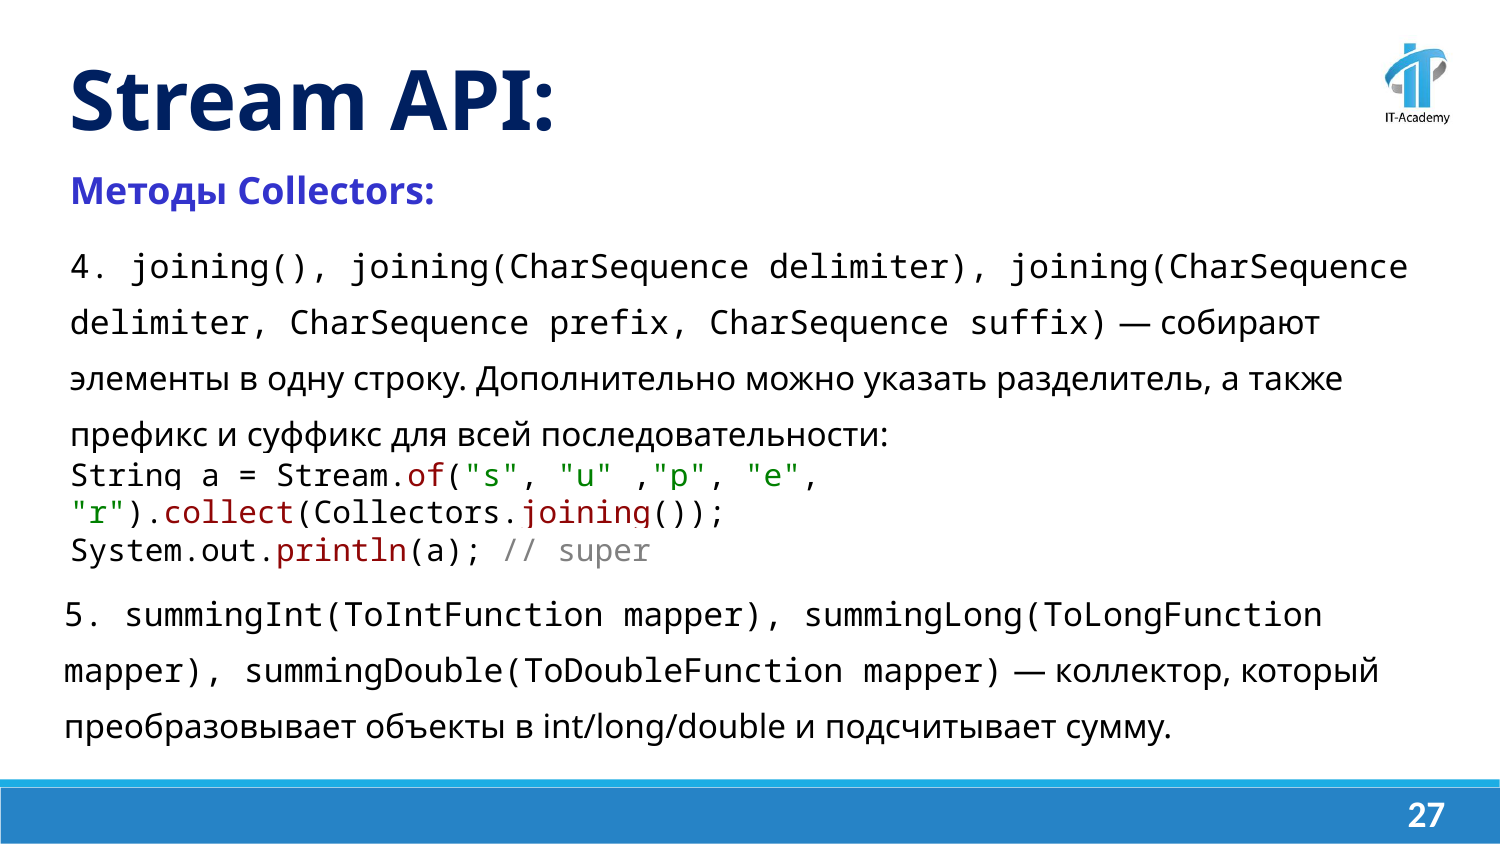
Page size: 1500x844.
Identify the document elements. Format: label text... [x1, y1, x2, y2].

text_box Stream API: [54, 16, 1405, 152]
text_box Методы Collectors: 4. joining(), joining(CharSequence delimiter), joining(CharSequence delimiter, CharSequence prefix, CharSequence suffix) — cобирают элементы в одну строку. Дополнительно можно указать разделитель, а также префикс и суффикс для всей последовательности: [54, 152, 1492, 468]
text_box ‹#› [1390, 782, 1463, 827]
text_box String a = Stream.of("s", "u" ,"p", "e", "r").collect(Collectors.joining()); System.out.println(a); // super [54, 440, 1463, 583]
picture [1405, 35, 1461, 126]
text_box 5. summingInt(ToIntFunction mapper), summingLong(ToLongFunction mapper), summingDouble(ToDoubleFunction mapper) — коллектор, который преобразовывает объекты в int/long/double и подсчитывает сумму. [48, 562, 1451, 760]
